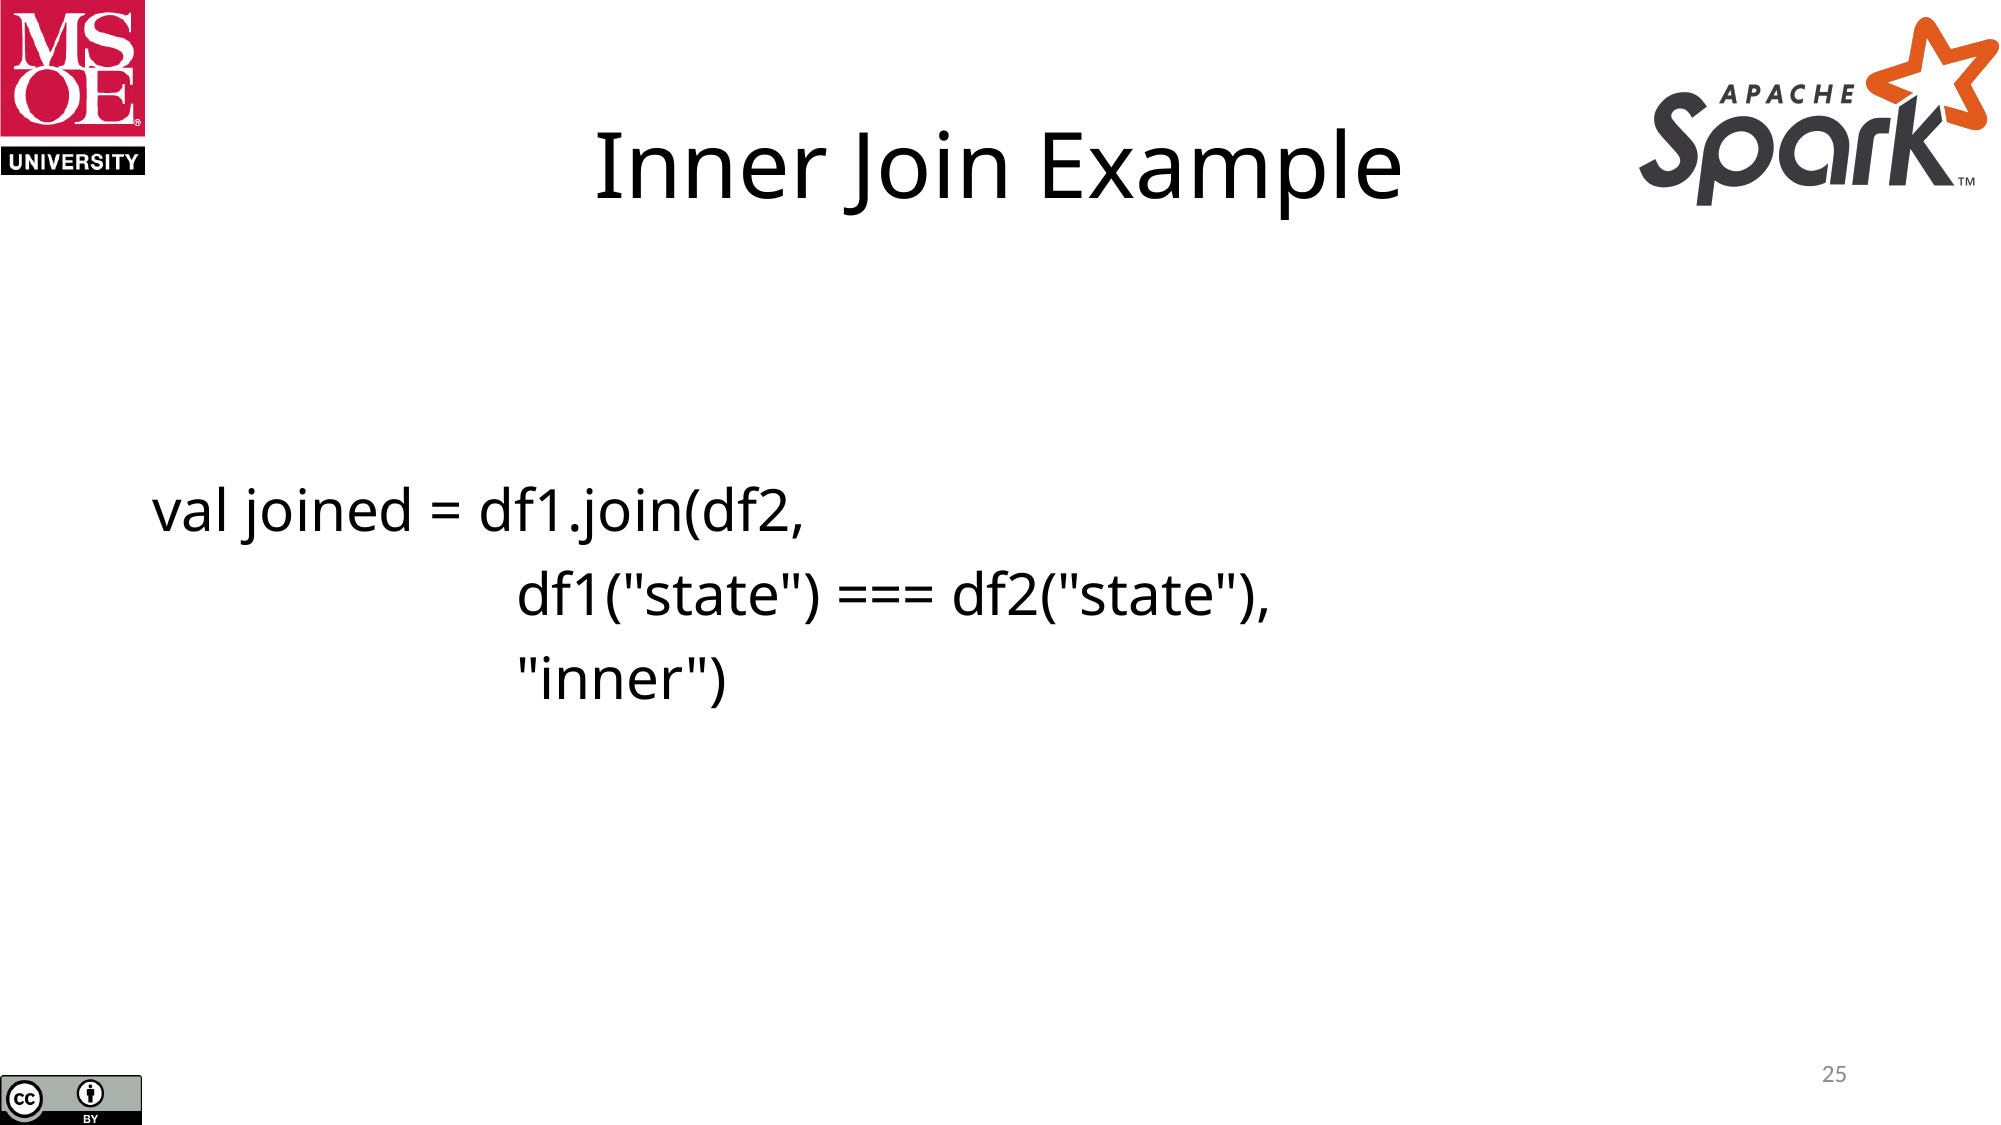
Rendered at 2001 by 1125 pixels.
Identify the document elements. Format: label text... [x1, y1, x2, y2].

picture [0, 0, 145, 175]
picture [1638, 17, 2000, 206]
list val joined = df1.join(df2, df1("state") === df2("state"), "inner") [137, 299, 1863, 1014]
picture [0, 1075, 142, 1125]
slide_number 25 [1412, 1042, 1863, 1103]
title Inner Join Example [137, 59, 1863, 278]
